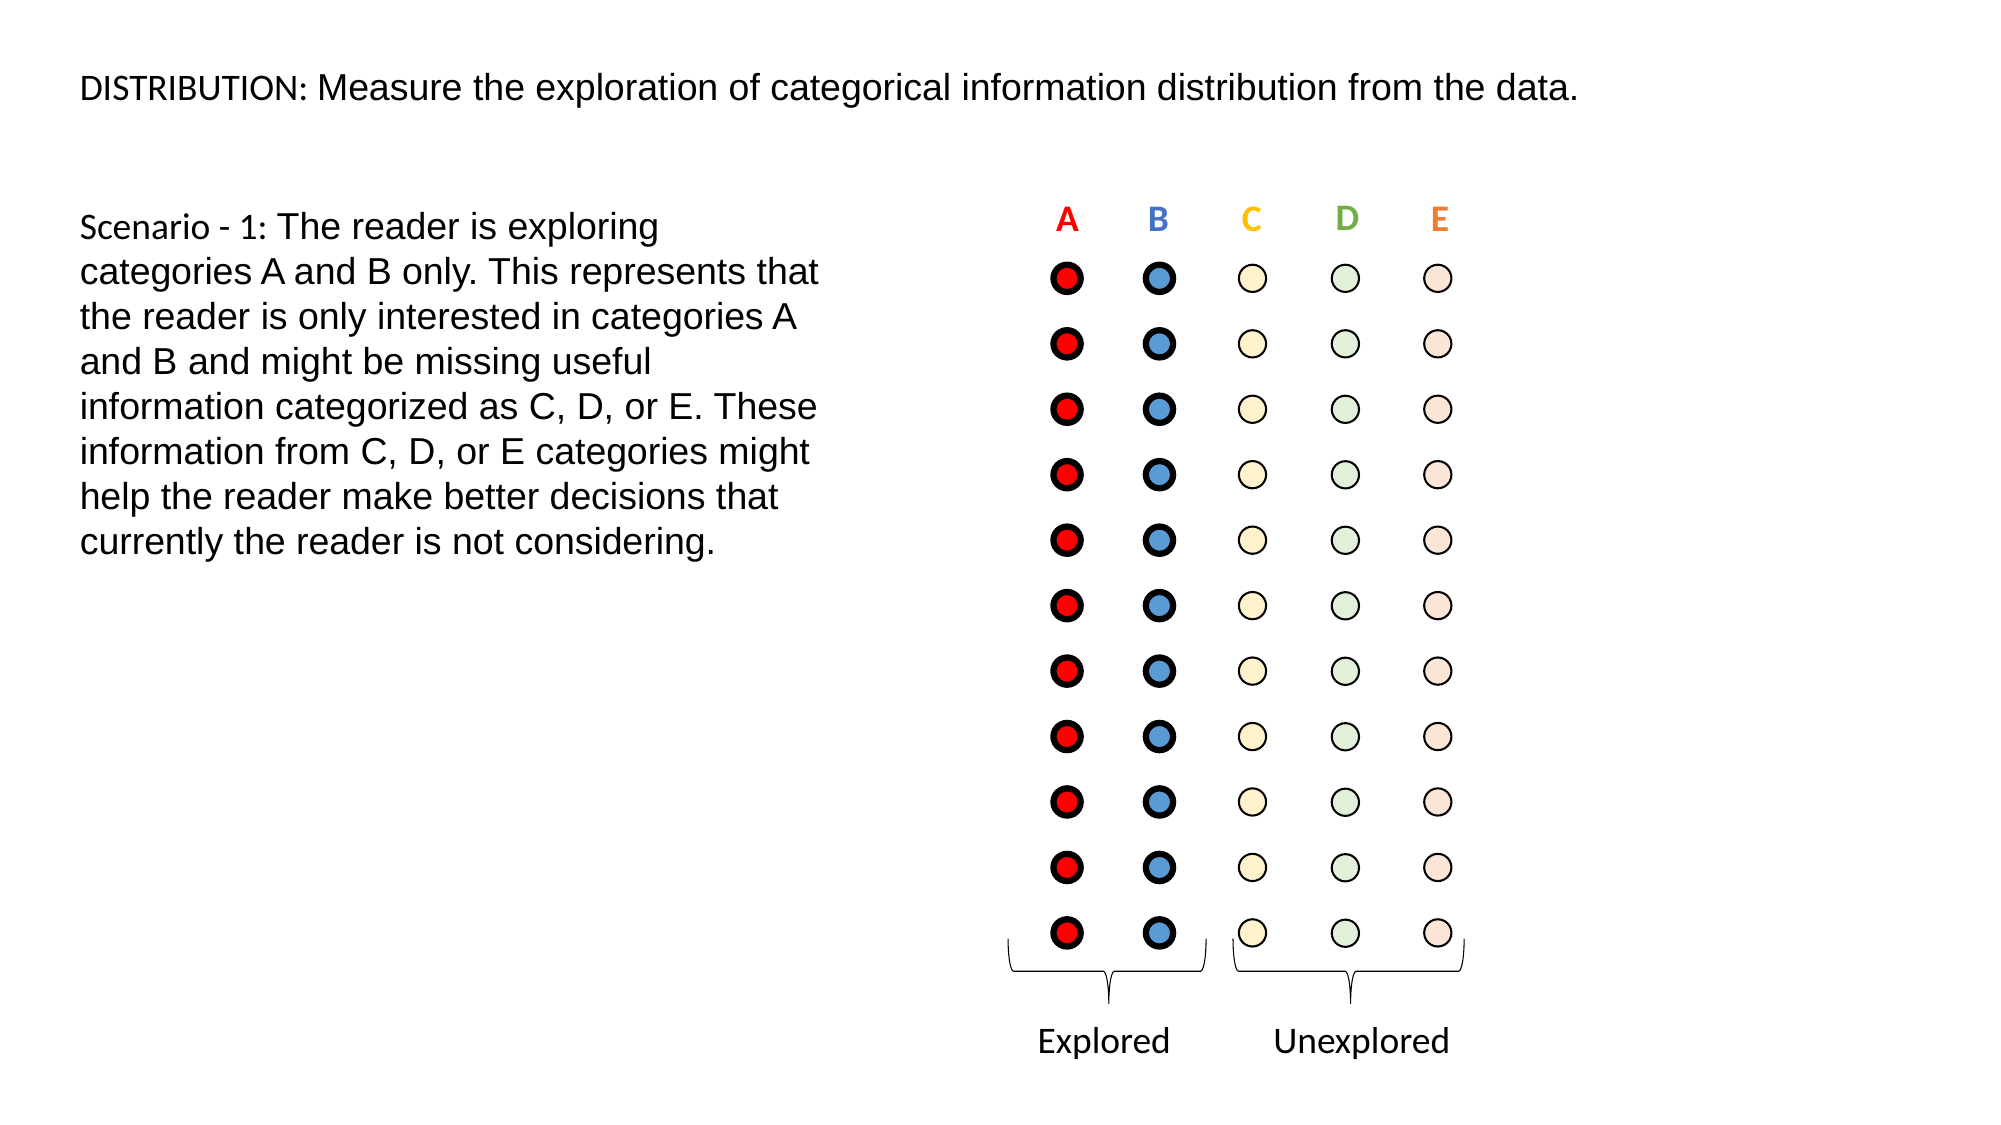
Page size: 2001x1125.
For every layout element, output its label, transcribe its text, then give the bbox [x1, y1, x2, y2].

text_box [1330, 263, 1361, 294]
text_box [1423, 721, 1453, 752]
text_box [1237, 525, 1268, 555]
text_box [1237, 721, 1268, 752]
text_box E [1416, 186, 1465, 246]
text_box [1423, 525, 1453, 555]
text_box [1423, 329, 1453, 359]
text_box [1052, 721, 1082, 752]
text_box A [1041, 186, 1099, 246]
text_box [1330, 525, 1361, 555]
text_box [1144, 590, 1175, 621]
text_box [1423, 918, 1453, 938]
text_box [1237, 590, 1268, 621]
text_box [1232, 938, 1465, 1004]
text_box [1237, 787, 1268, 817]
text_box [1144, 263, 1175, 294]
text_box B [1133, 186, 1186, 246]
text_box [1237, 394, 1268, 424]
text_box [1144, 852, 1175, 883]
text_box [1423, 656, 1453, 686]
text_box [1330, 918, 1361, 938]
text_box [1330, 722, 1361, 752]
text_box [1237, 263, 1268, 294]
text_box [1052, 263, 1082, 294]
text_box [1330, 460, 1361, 490]
text_box [1052, 329, 1082, 359]
text_box Unexplored [1258, 1008, 1529, 1069]
text_box [1330, 394, 1361, 424]
text_box [1423, 852, 1453, 883]
text_box [1144, 394, 1175, 424]
text_box [1330, 853, 1361, 883]
text_box [1052, 525, 1082, 555]
text_box [1052, 918, 1082, 938]
text_box [1052, 460, 1082, 490]
text_box [1144, 525, 1175, 555]
text_box [1052, 656, 1082, 686]
text_box Scenario - 1: The reader is exploring categories A and B only. This represents that the reader is only interested in categories A and B and might be missing useful information categorized as C, D, or E. These information from C, D, or E categories might help the reader make better decisions that currently the reader is not considering. [65, 194, 841, 570]
text_box [1237, 852, 1268, 883]
text_box [1423, 263, 1453, 294]
text_box [1237, 656, 1268, 686]
text_box [1330, 787, 1361, 817]
text_box [1052, 394, 1082, 424]
text_box C [1227, 186, 1279, 246]
text_box [1423, 394, 1453, 424]
text_box [1330, 329, 1361, 359]
text_box D [1320, 185, 1374, 246]
text_box [1052, 787, 1082, 817]
text_box [1237, 329, 1268, 359]
text_box [1144, 721, 1175, 752]
text_box [1330, 656, 1361, 686]
text_box Explored [1022, 1008, 1192, 1069]
text_box [1144, 656, 1175, 686]
text_box [1237, 918, 1268, 938]
text_box [1144, 787, 1175, 817]
text_box [1144, 329, 1175, 359]
text_box DISTRIBUTION: Measure the exploration of categorical information distribution from the data. [65, 55, 1970, 116]
text_box [1423, 590, 1453, 621]
text_box [1423, 460, 1453, 490]
text_box [1423, 787, 1453, 817]
text_box [1052, 852, 1082, 883]
text_box [1052, 590, 1082, 621]
text_box [1237, 460, 1268, 490]
text_box [1144, 918, 1175, 938]
text_box [1330, 591, 1361, 621]
text_box [1144, 460, 1175, 490]
text_box [1007, 938, 1207, 1004]
